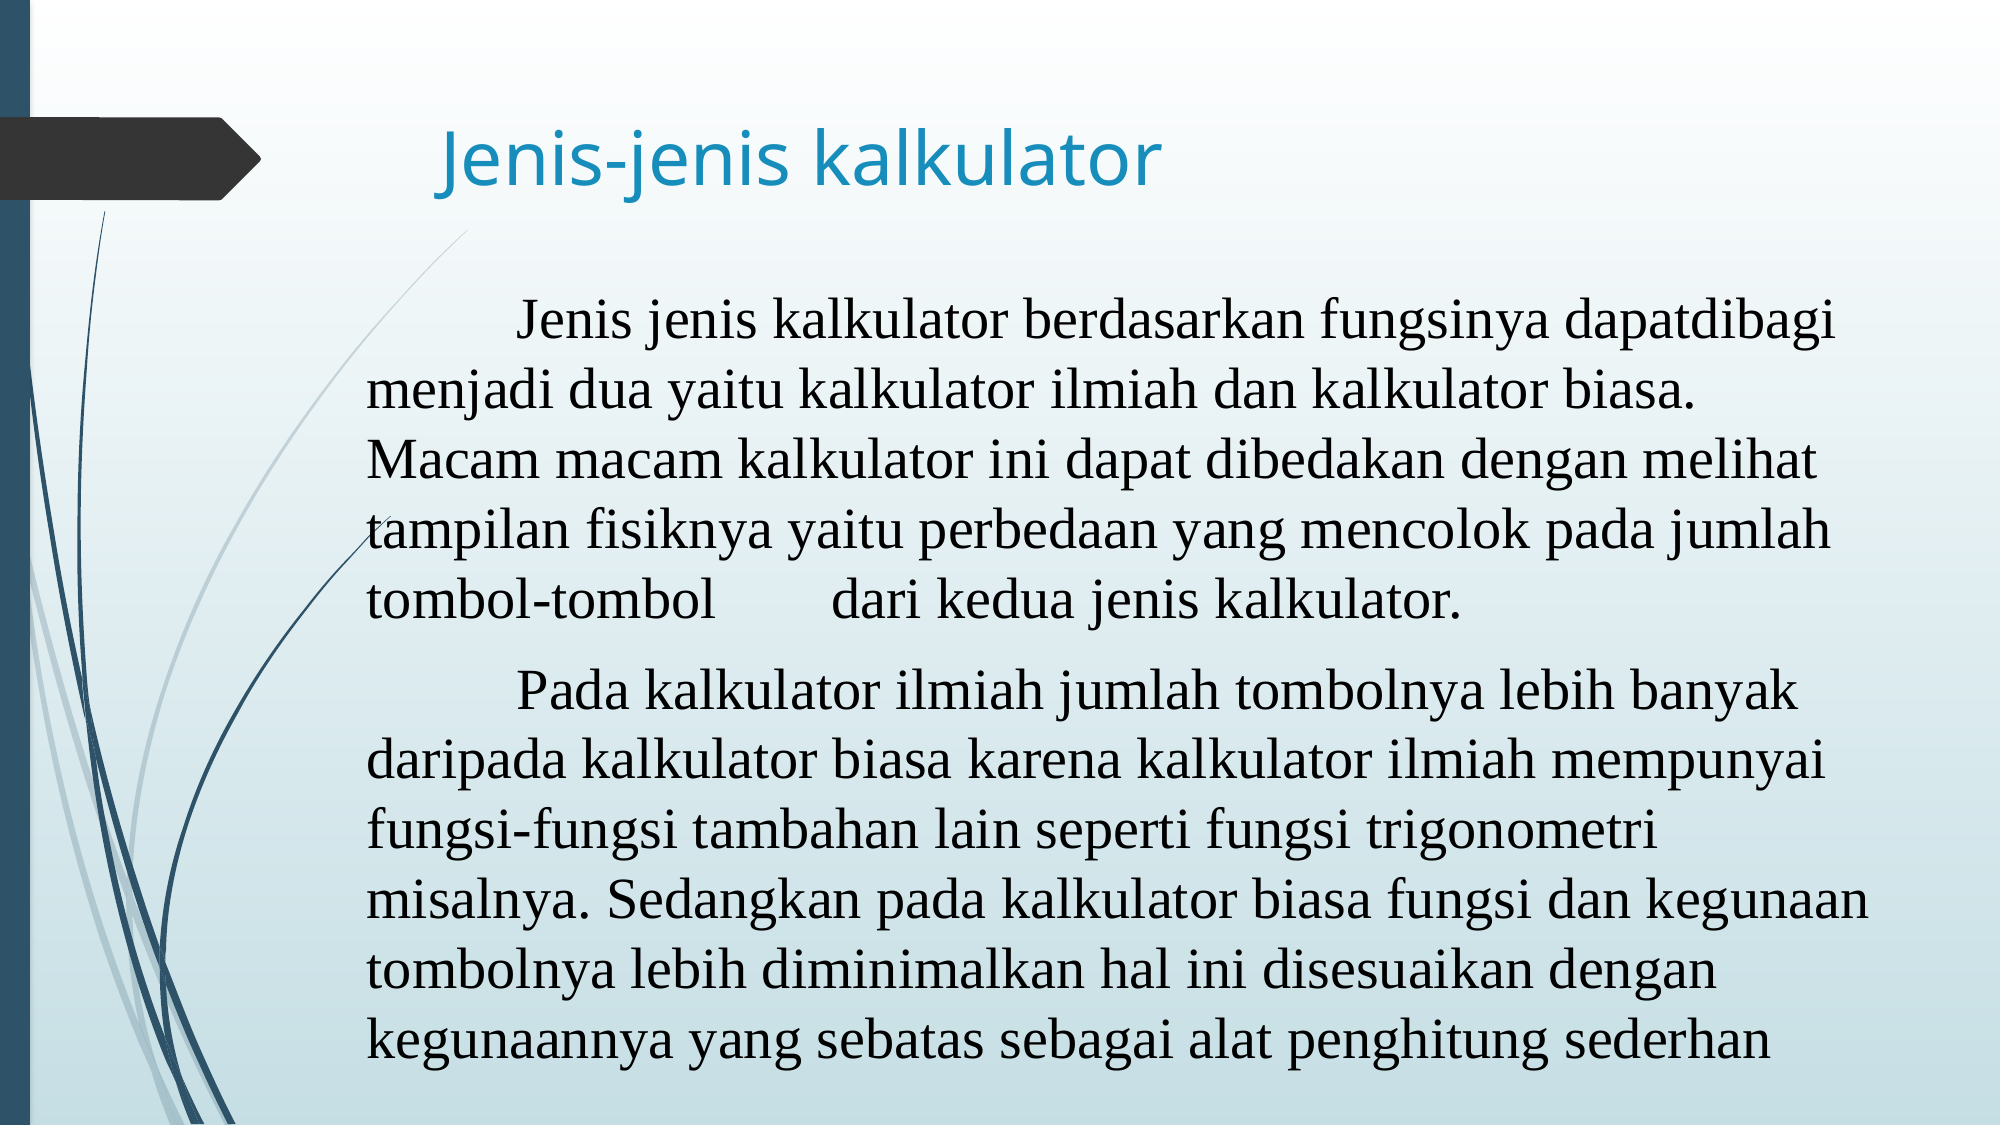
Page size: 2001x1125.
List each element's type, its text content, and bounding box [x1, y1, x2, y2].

title Jenis-jenis kalkulator [425, 102, 1888, 273]
list Jenis jenis kalkulator berdasarkan fungsinya dapatdibagi menjadi dua yaitu kalkulator ilmiah dan kalkulator biasa. Macam macam kalkulator ini dapat dibedakan dengan melihat tampilan fisiknya yaitu perbedaan yang mencolok pada jumlah tombol-tombol dari kedua jenis kalkulator. Pada kalkulator ilmiah jumlah tombolnya lebih banyak daripada kalkulator biasa karena kalkulator ilmiah mempunyai fungsi-fungsi tambahan lain seperti fungsi trigonometri misalnya. Sedangkan pada kalkulator biasa fungsi dan kegunaan tombolnya lebih diminimalkan hal ini disesuaikan dengan kegunaannya yang sebatas sebagai alat penghitung sederhan [351, 273, 1888, 1125]
